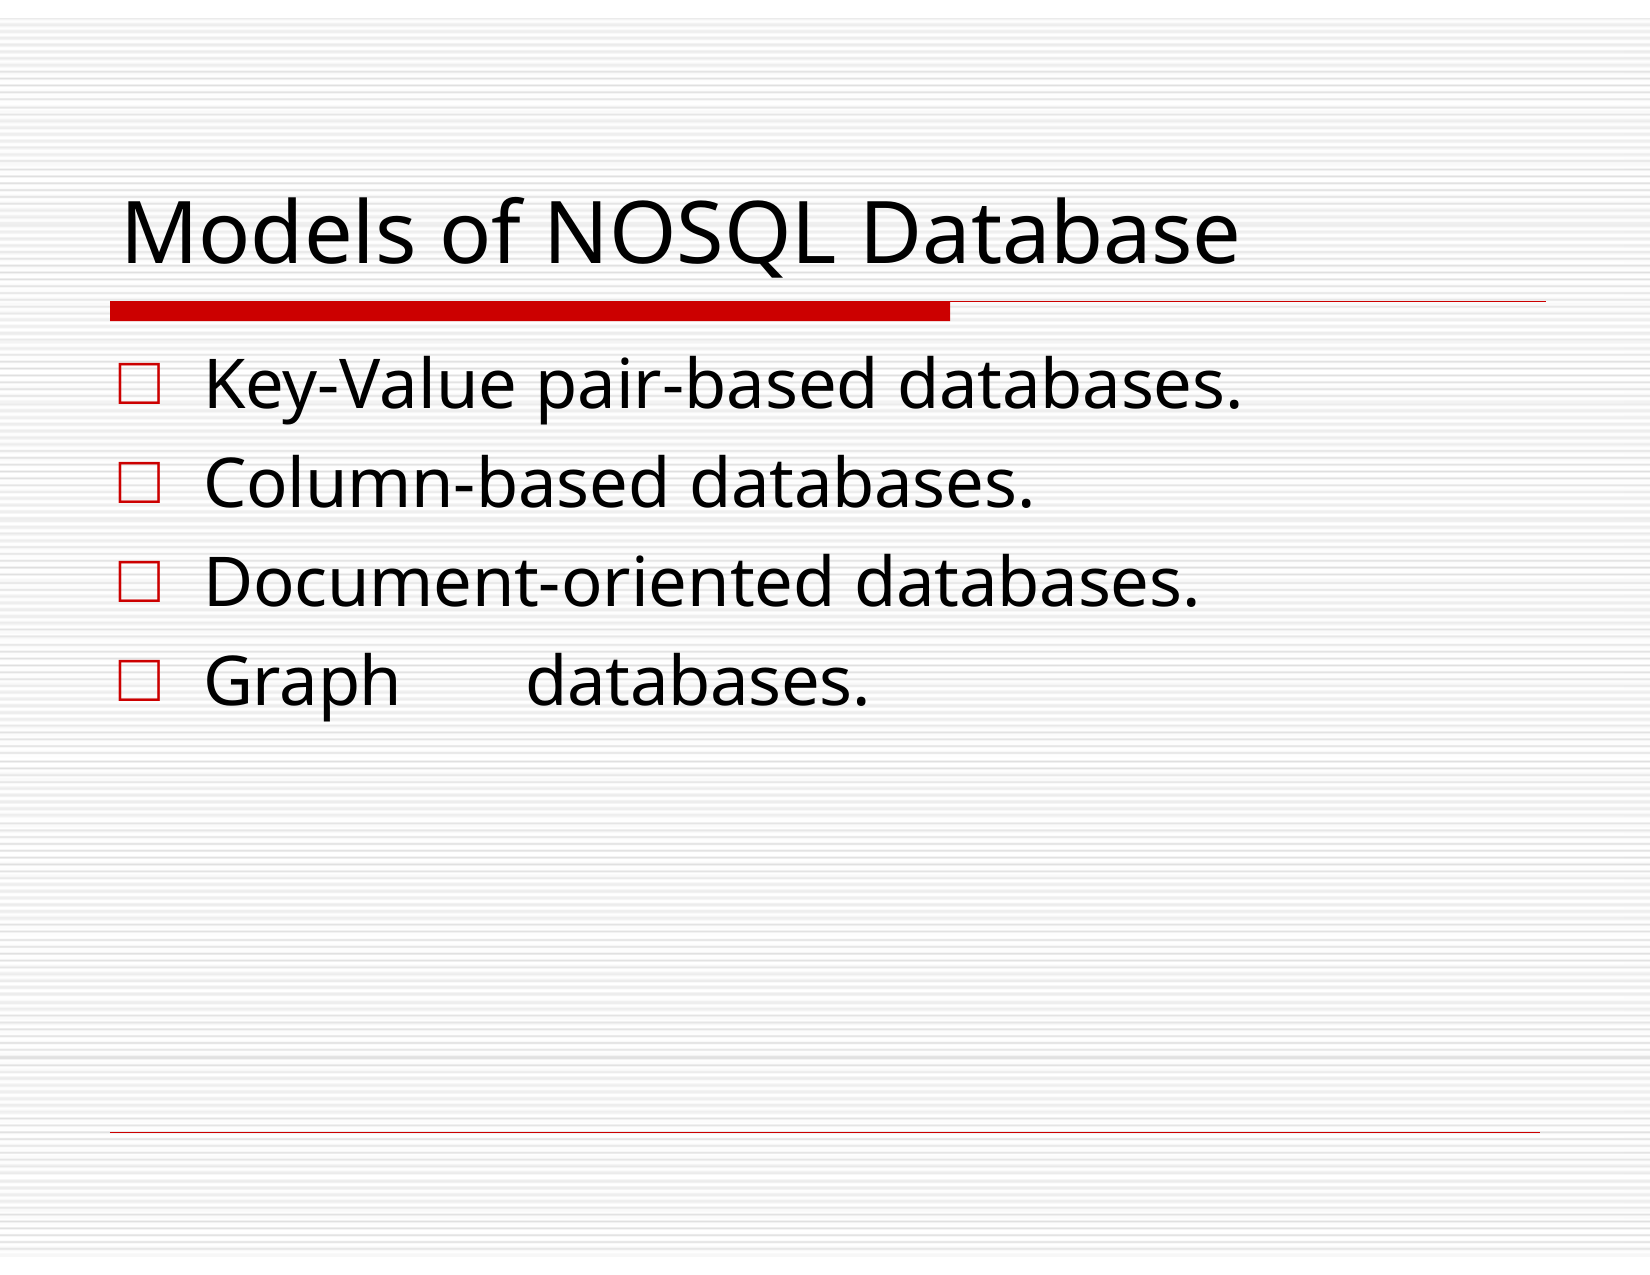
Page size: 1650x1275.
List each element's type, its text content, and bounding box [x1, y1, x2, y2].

picture [0, 18, 1650, 1257]
text_box Key-Value pair-based databases. Column-based databases. Document-oriented databases. Graph databases. [116, 321, 1309, 720]
title Models of NOSQL Database [84, 58, 1510, 390]
